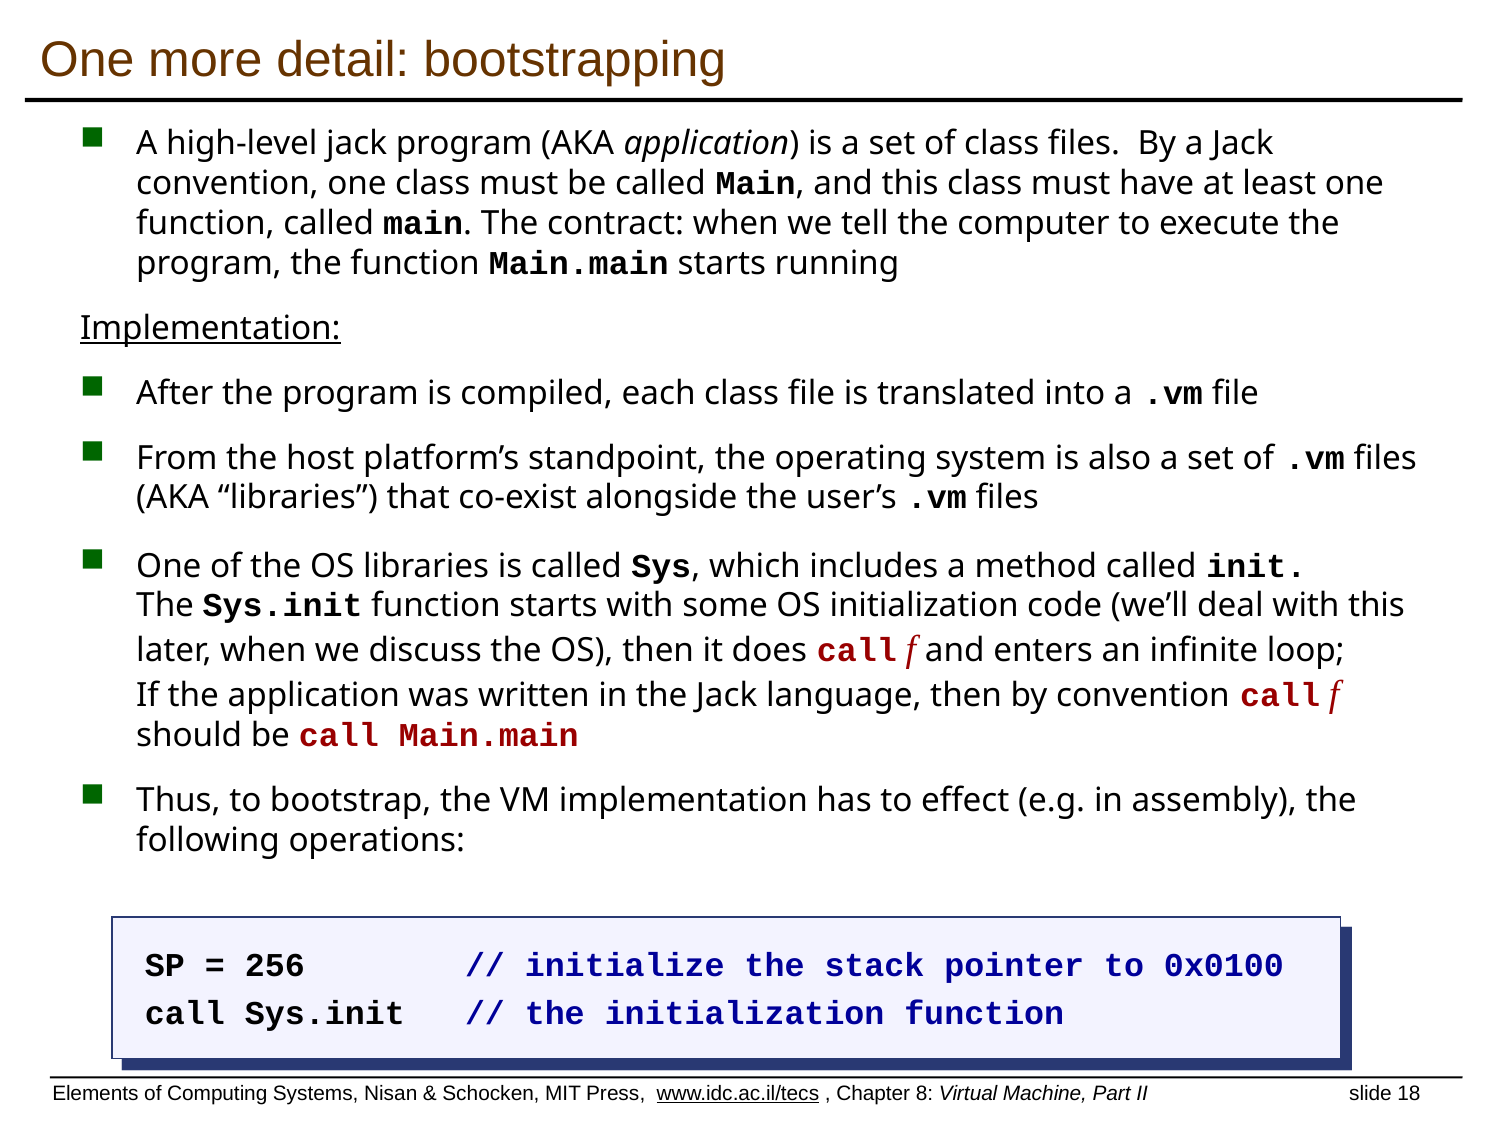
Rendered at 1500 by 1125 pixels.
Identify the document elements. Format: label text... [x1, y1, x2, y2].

text_box A high-level jack program (AKA application) is a set of class files. By a Jack convention, one class must be called Main, and this class must have at least one function, called main. The contract: when we tell the computer to execute the program, the function Main.main starts running Implementation: After the program is compiled, each class file is translated into a .vm file From the host platform’s standpoint, the operating system is also a set of .vm files (AKA “libraries”) that co-exist alongside the user’s .vm files One of the OS libraries is called Sys, which includes a method called init. The Sys.init function starts with some OS initialization code (we’ll deal with this later, when we discuss the OS), then it does call f and enters an infinite loop; If the application was written in the Jack language, then by convention call f should be call Main.main Thus, to bootstrap, the VM implementation has to effect (e.g. in assembly), the following operations: [64, 113, 1471, 938]
text_box SP = 256 // initialize the stack pointer to 0x0100 call Sys.init // the initialization function [111, 938, 1341, 1059]
title One more detail: bootstrapping [24, 12, 1463, 100]
